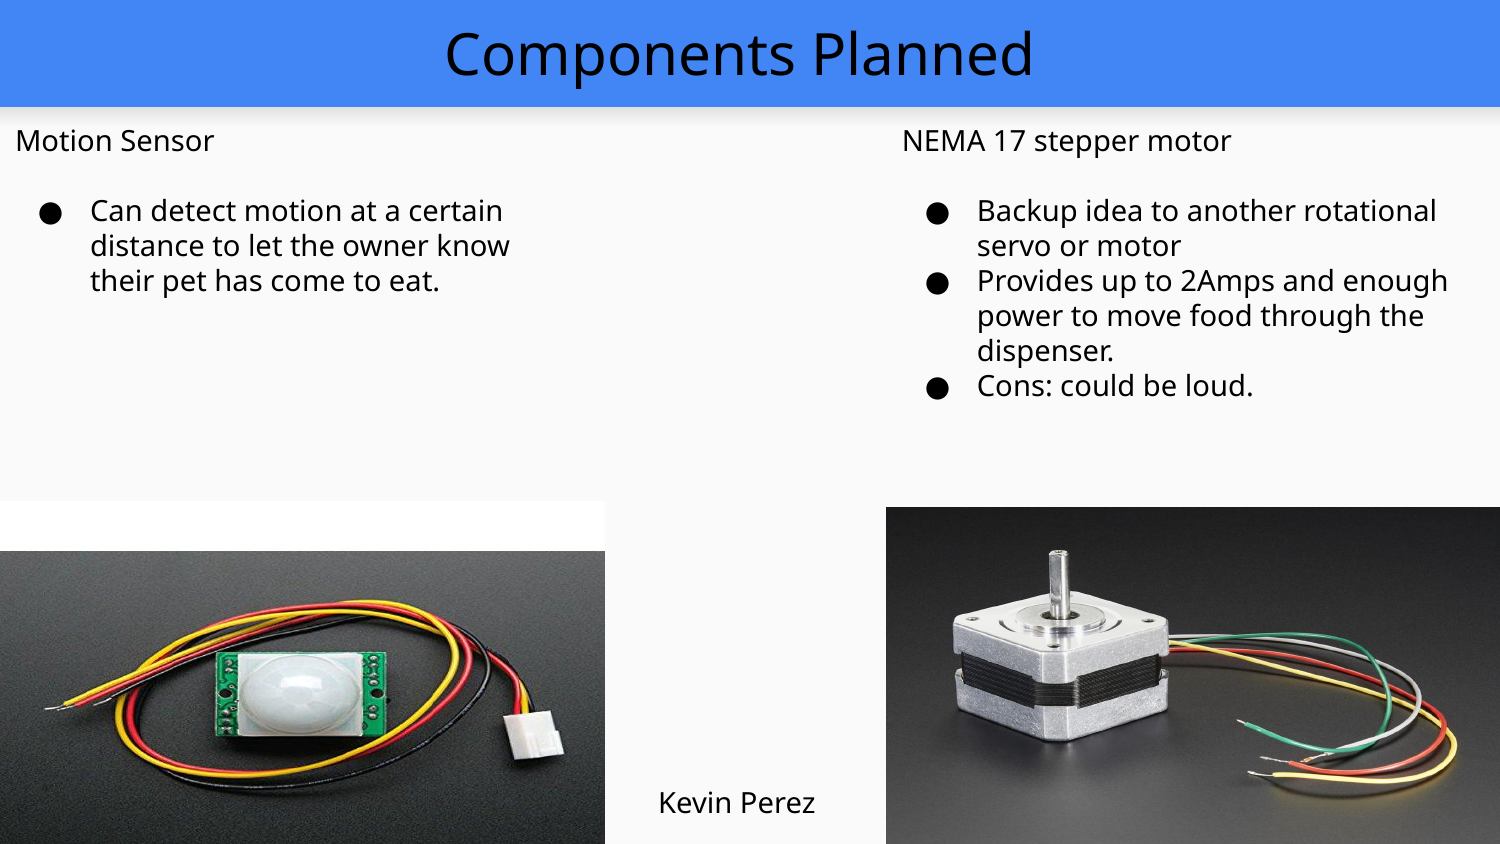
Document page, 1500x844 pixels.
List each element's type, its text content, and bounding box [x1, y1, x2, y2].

text_box Motion Sensor Can detect motion at a certain distance to let the owner know their pet has come to eat. [0, 107, 584, 500]
text_box NEMA 17 stepper motor Backup idea to another rotational servo or motor Provides up to 2Amps and enough power to move food through the dispenser. Cons: could be loud. [886, 107, 1500, 502]
picture [886, 507, 1500, 844]
text_box Kevin Perez [643, 769, 881, 834]
title Components Planned [16, 2, 1464, 102]
picture [0, 501, 606, 844]
